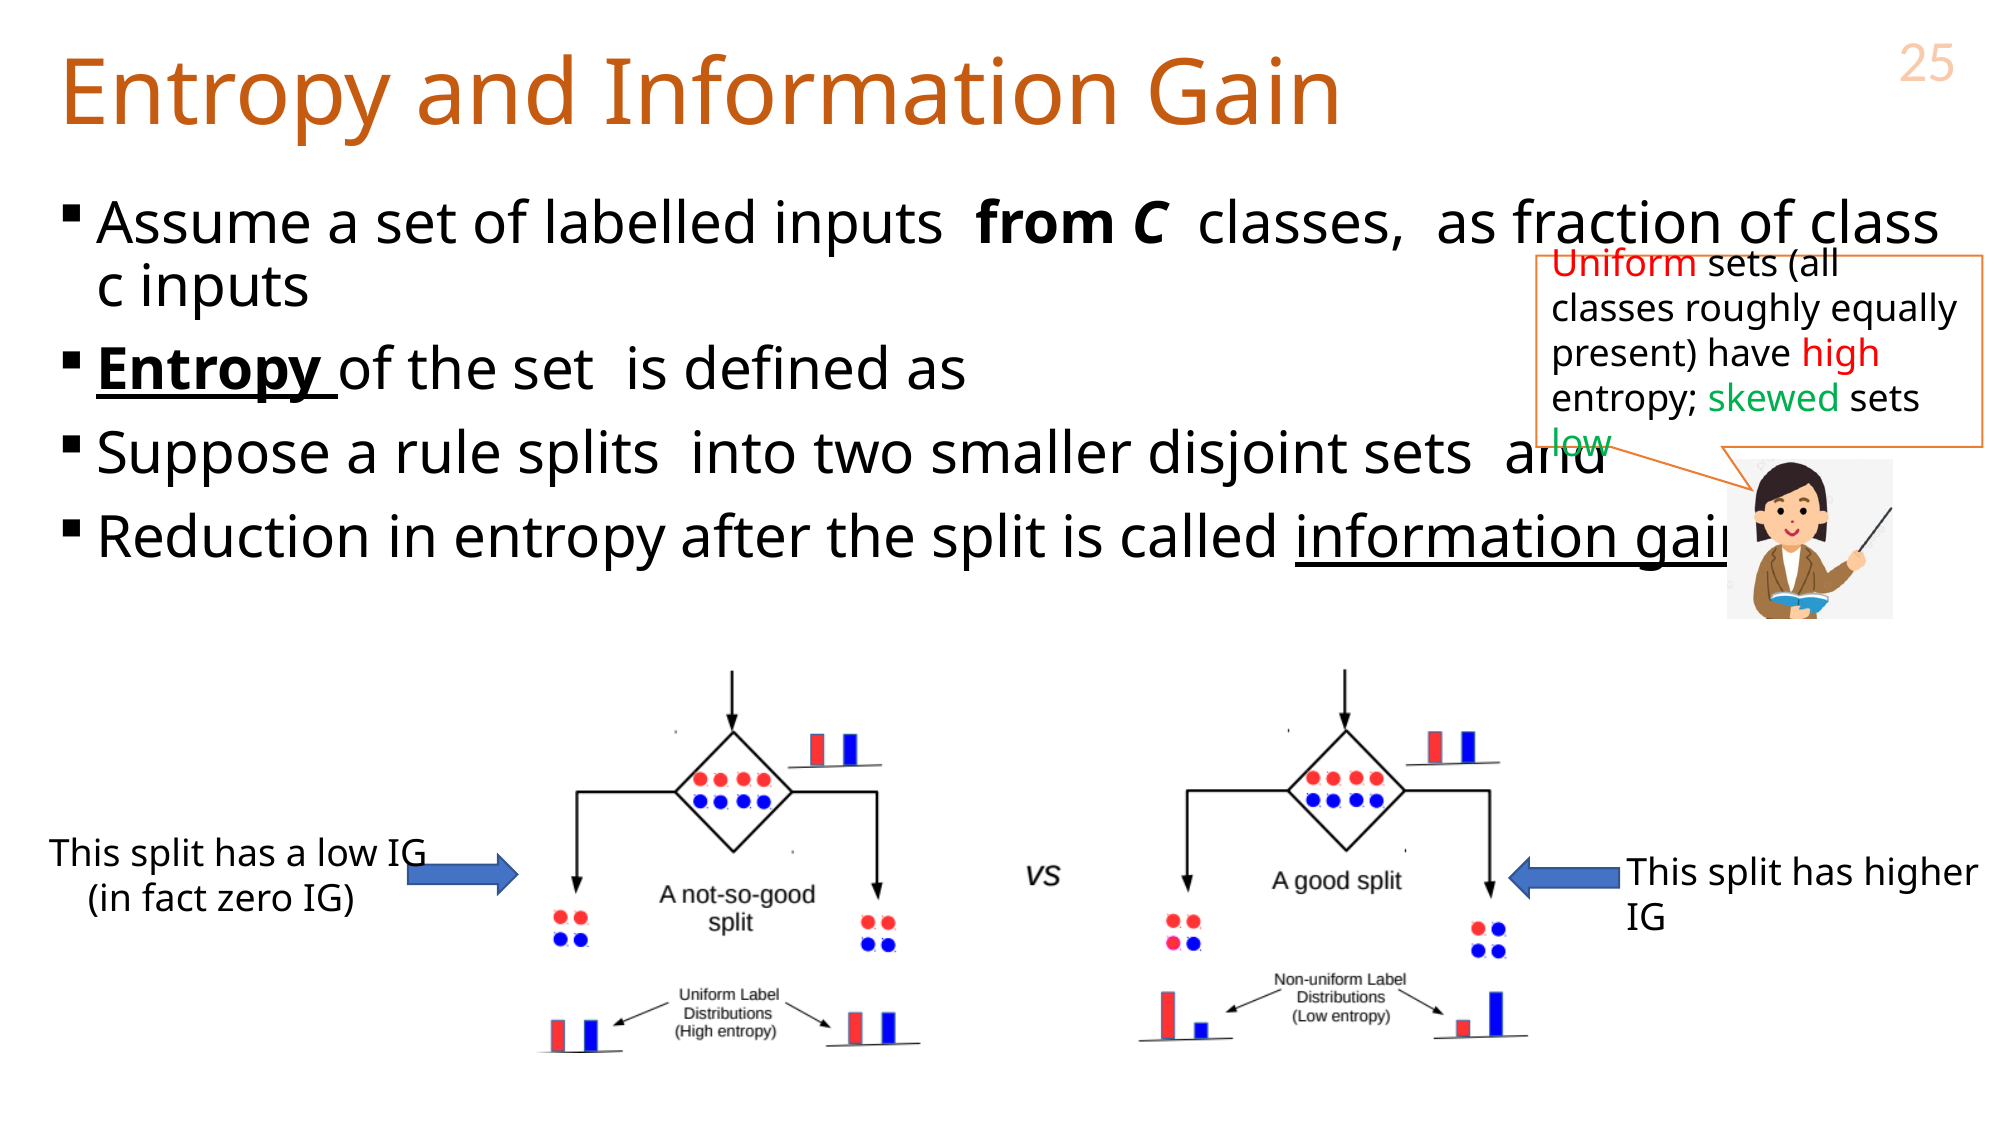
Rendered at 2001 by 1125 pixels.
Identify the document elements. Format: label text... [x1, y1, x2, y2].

text_box [453, 852, 519, 897]
text_box This split has a low IG (in fact zero IG) [34, 821, 453, 927]
picture [1727, 459, 1893, 619]
text_box Uniform sets (all classes roughly equally present) have high entropy; skewed sets low [1535, 254, 1984, 484]
picture [530, 657, 1537, 1053]
text_box [1537, 867, 1611, 889]
title Entropy and Information Gain [43, 27, 1970, 163]
text_box 25 [1873, 27, 1973, 88]
text_box This split has higher IG [1611, 840, 2000, 946]
